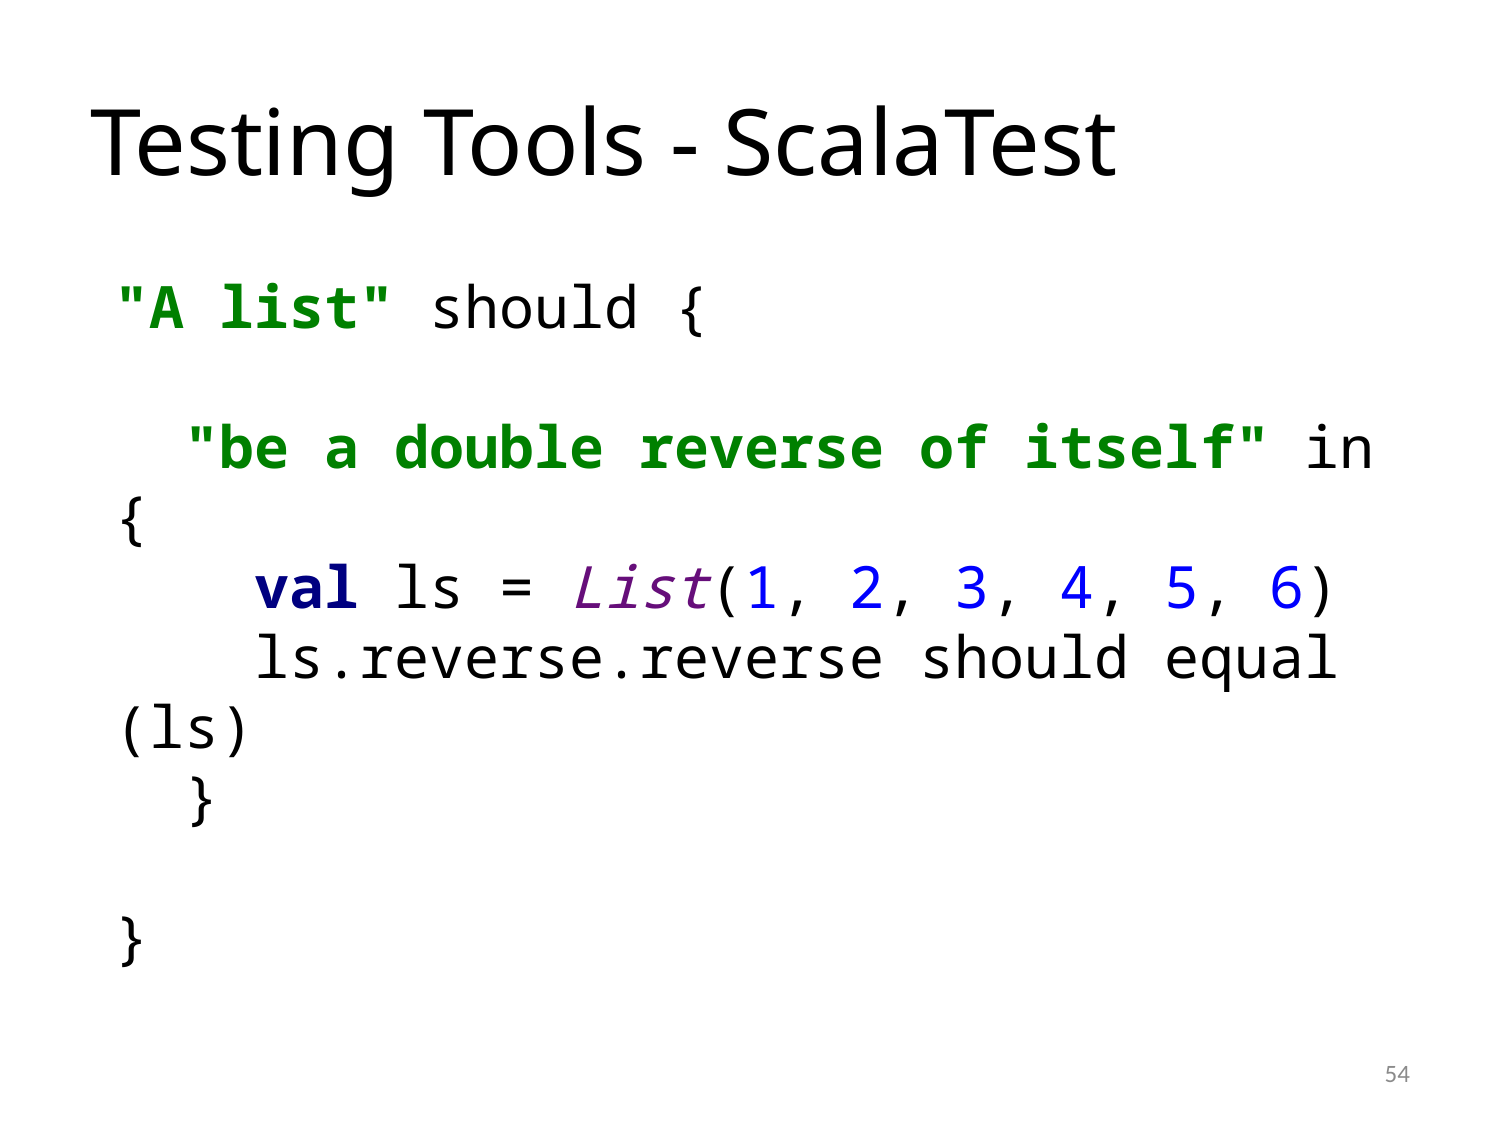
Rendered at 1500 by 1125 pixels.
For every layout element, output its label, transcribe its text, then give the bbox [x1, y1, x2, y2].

text_box "A list" should { "be a double reverse of itself" in { val ls = List(1, 2, 3, 4, 5, 6) ls.reverse.reverse should equal (ls) } } [99, 262, 1413, 978]
slide_number 54 [1074, 1042, 1425, 1103]
title Testing Tools - ScalaTest [75, 45, 1425, 233]
